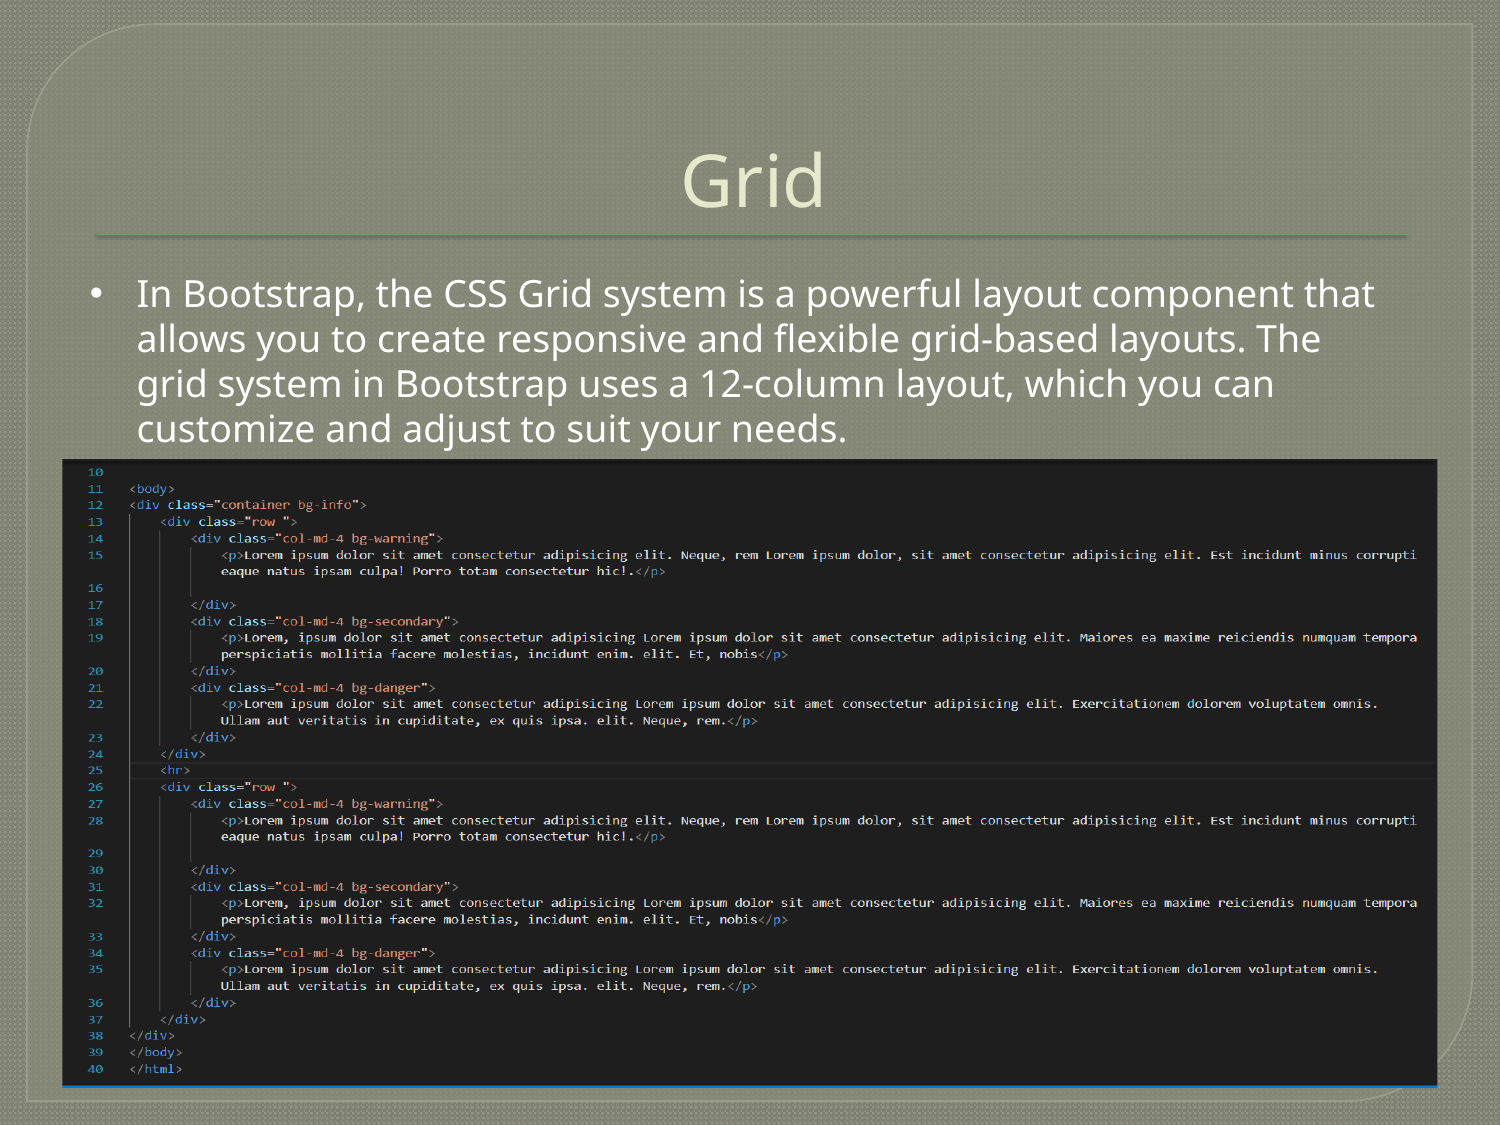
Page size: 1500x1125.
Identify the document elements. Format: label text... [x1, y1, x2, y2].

title Grid [75, 41, 1425, 230]
text_box In Bootstrap, the CSS Grid system is a powerful layout component that allows you to create responsive and flexible grid-based layouts. The grid system in Bootstrap uses a 12-column layout, which you can customize and adjust to suit your needs. [74, 262, 1413, 458]
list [62, 459, 1438, 1088]
